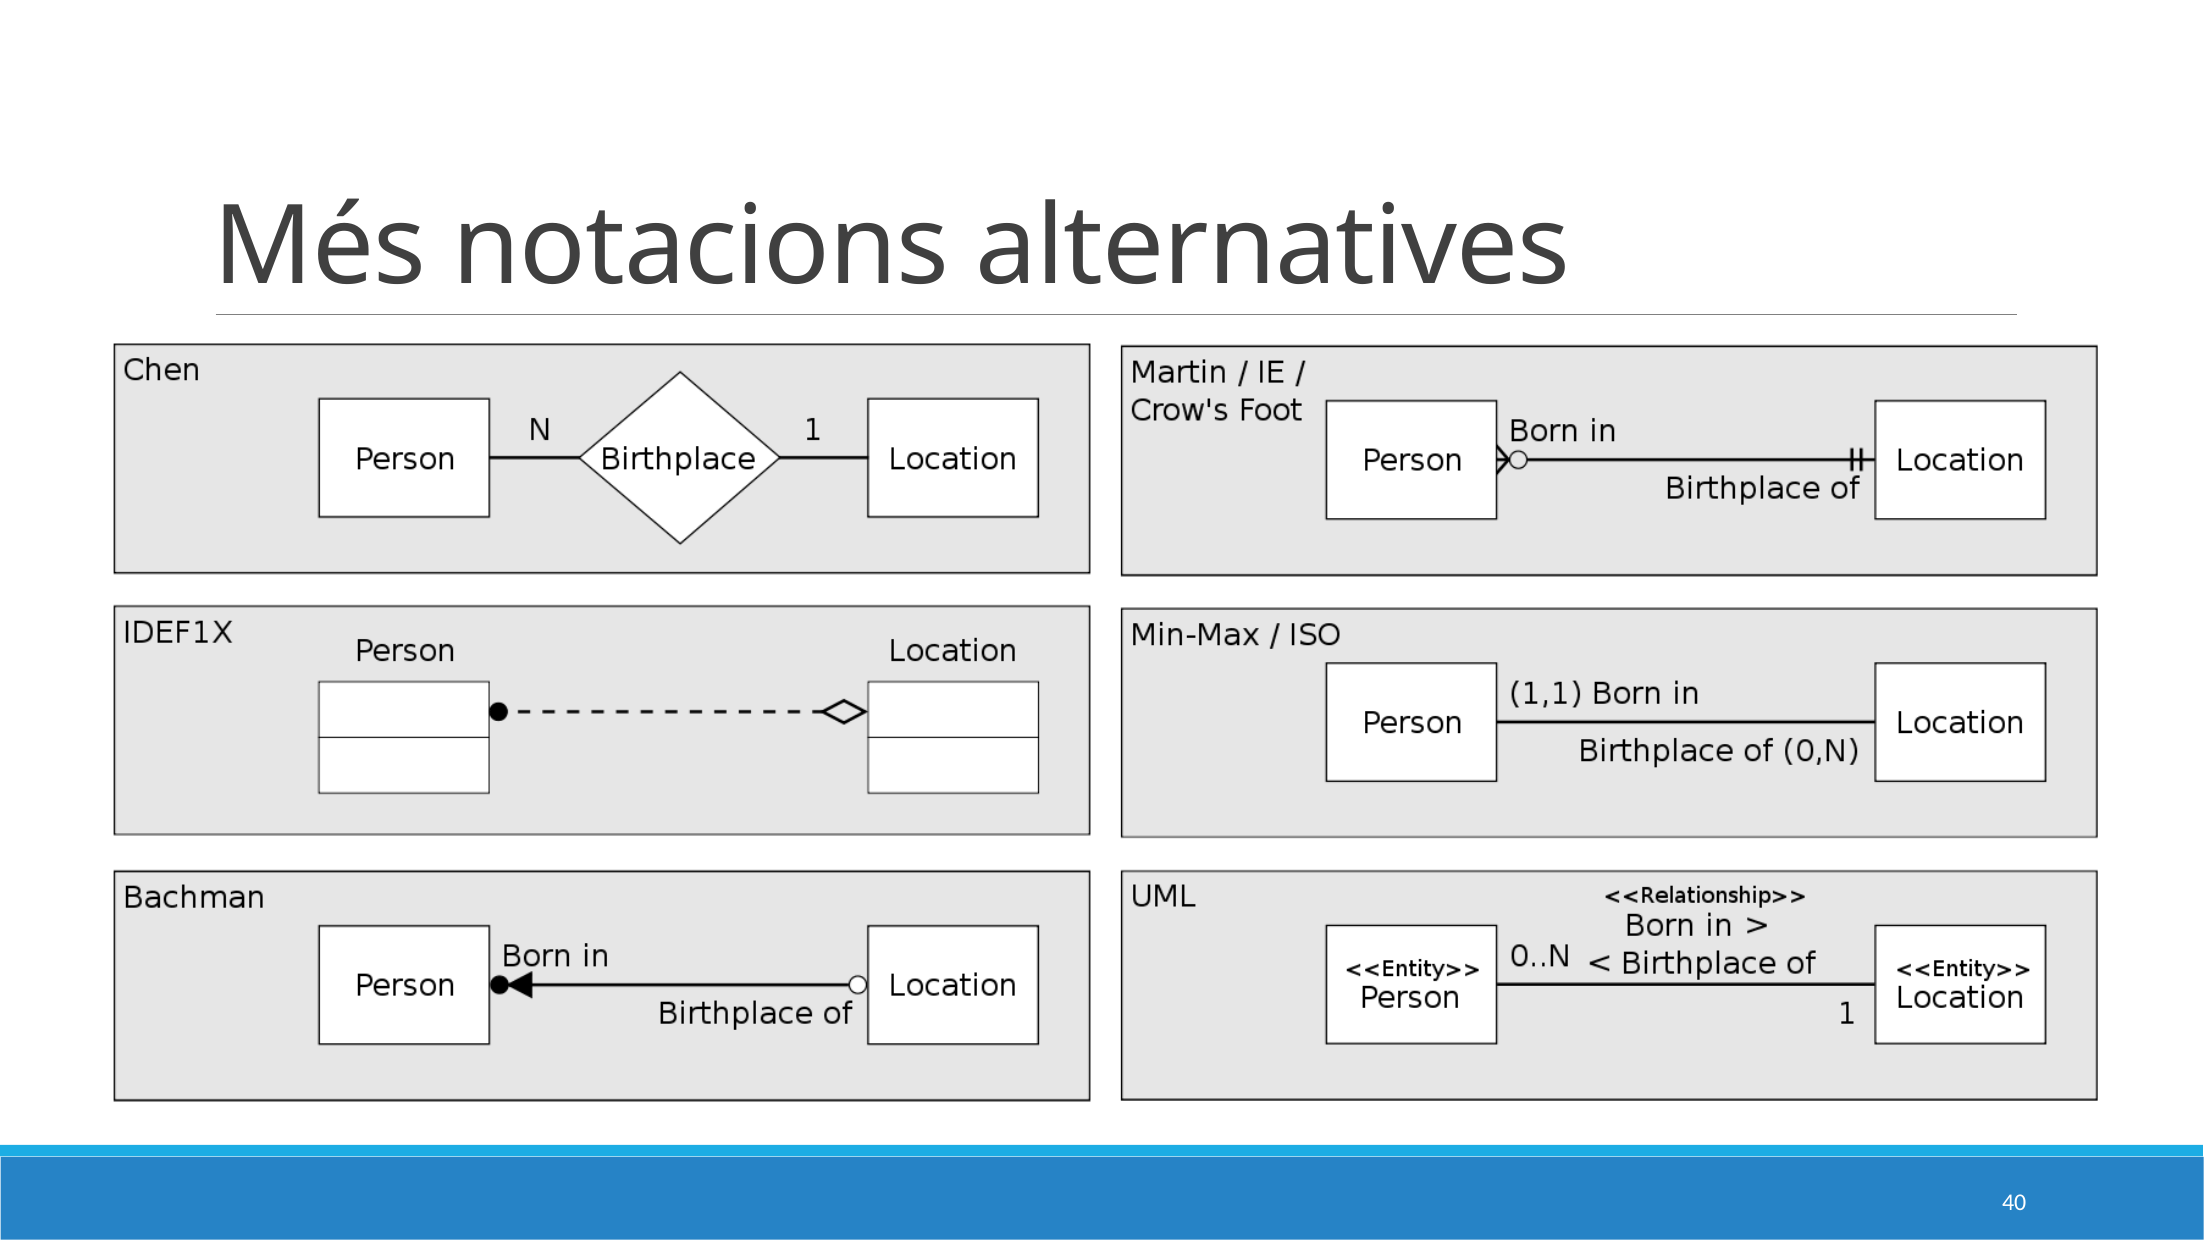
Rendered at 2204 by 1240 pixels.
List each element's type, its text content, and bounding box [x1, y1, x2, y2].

picture [104, 329, 2111, 1114]
title Més notacions alternatives [198, 51, 2017, 314]
slide_number 40 [1789, 1167, 2027, 1234]
